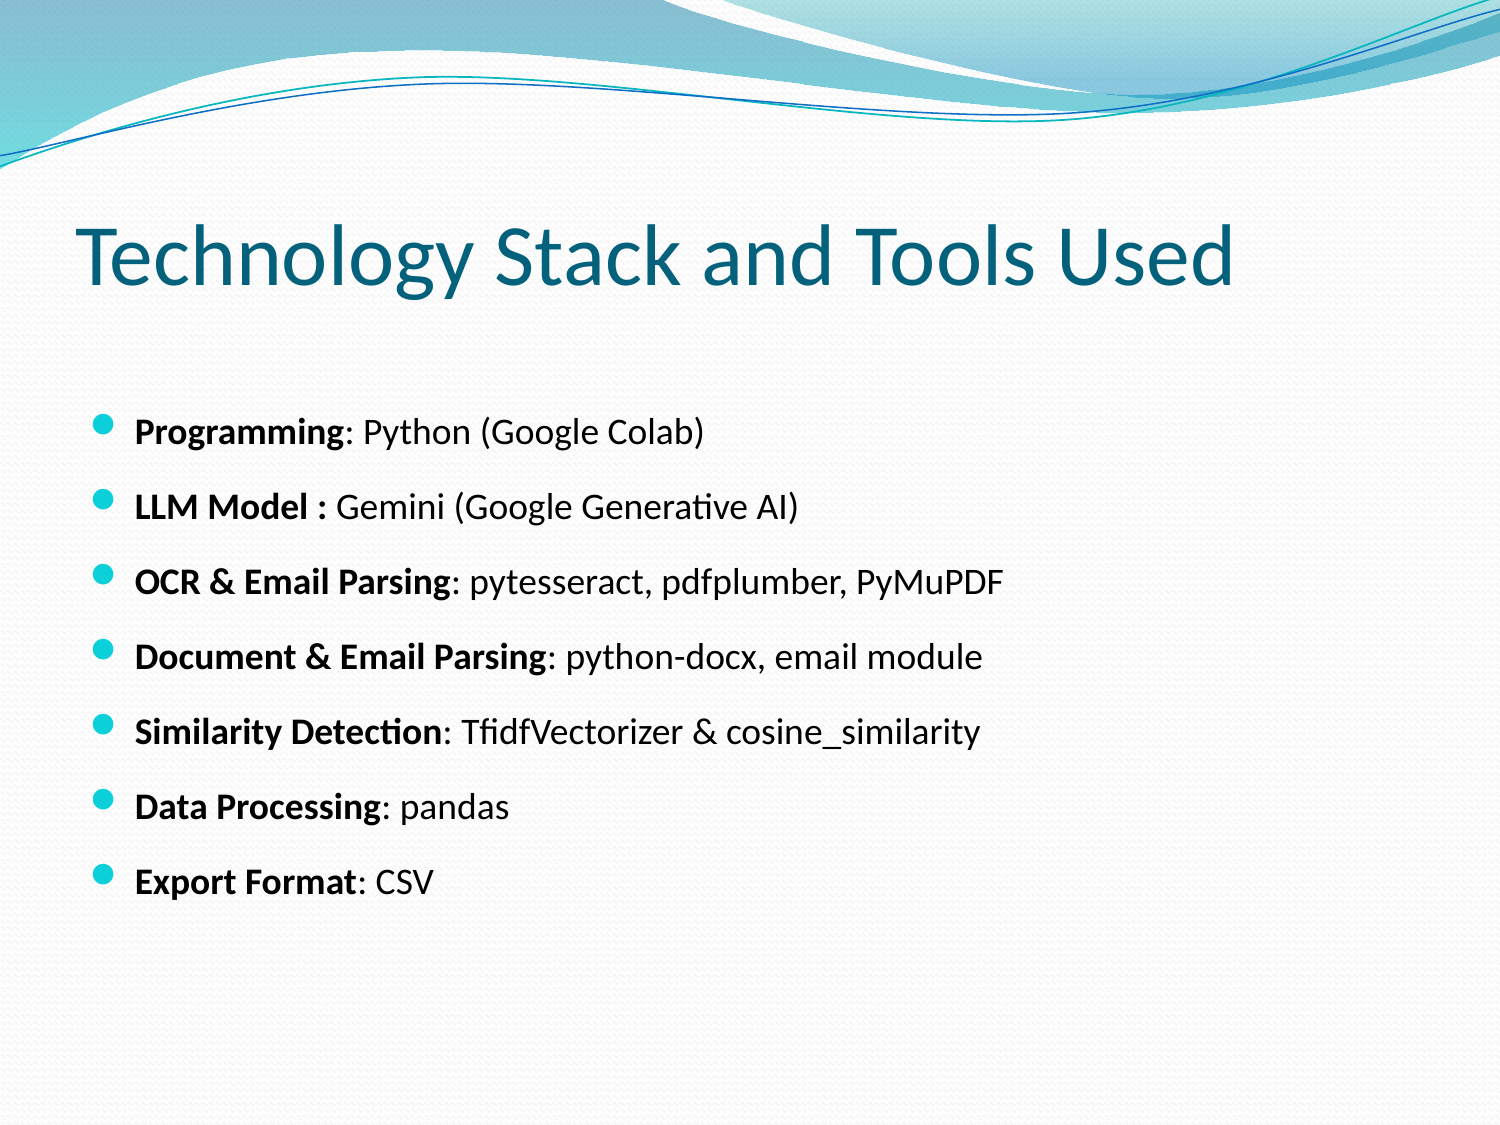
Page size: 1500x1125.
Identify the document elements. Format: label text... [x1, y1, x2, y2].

title Technology Stack and Tools Used [75, 115, 1425, 303]
list Programming: Python (Google Colab) LLM Model : Gemini (Google Generative AI) OCR & Email Parsing: pytesseract, pdfplumber, PyMuPDF Document & Email Parsing: python-docx, email module Similarity Detection: TfidfVectorizer & cosine_similarity Data Processing: pandas Export Format: CSV [75, 377, 1425, 1098]
